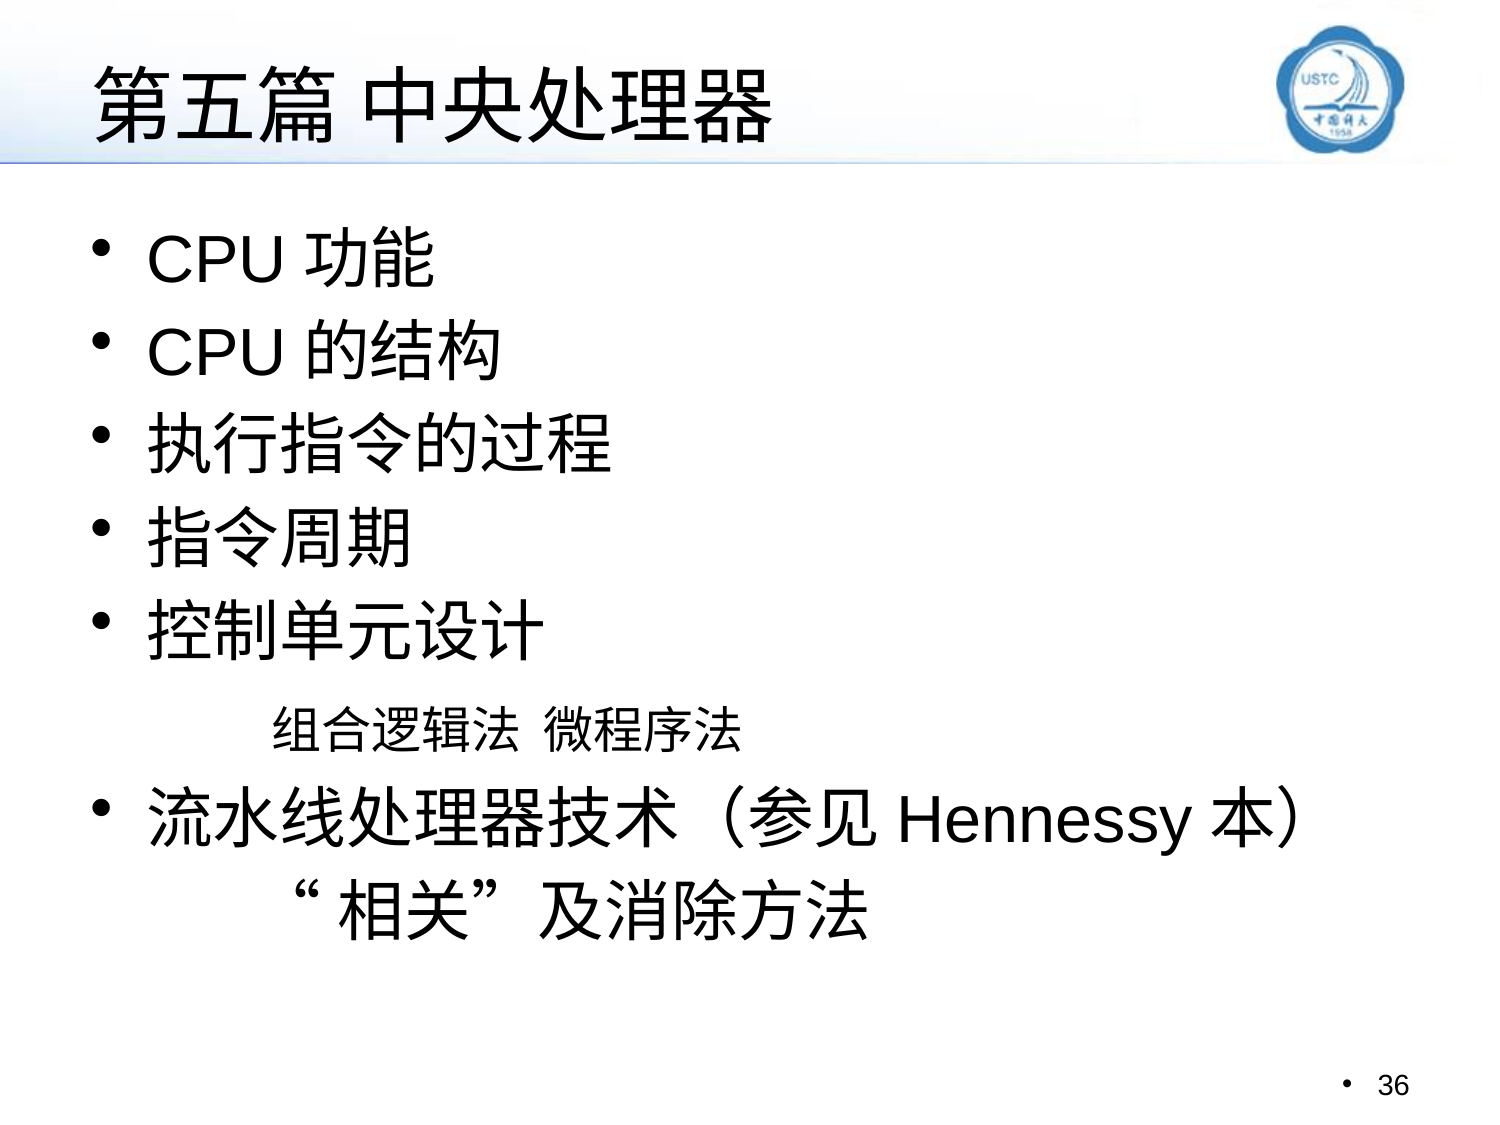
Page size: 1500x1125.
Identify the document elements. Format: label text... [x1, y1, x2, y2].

title 第五篇 中央处理器 [75, 45, 1425, 161]
slide_number 36 [1074, 1058, 1426, 1103]
picture [0, 0, 1500, 164]
list CPU功能 CPU的结构 执行指令的过程 指令周期 控制单元设计 组合逻辑法 微程序法 流水线处理器技术（参见Hennessy本） “相关”及消除方法 [75, 208, 1425, 1005]
